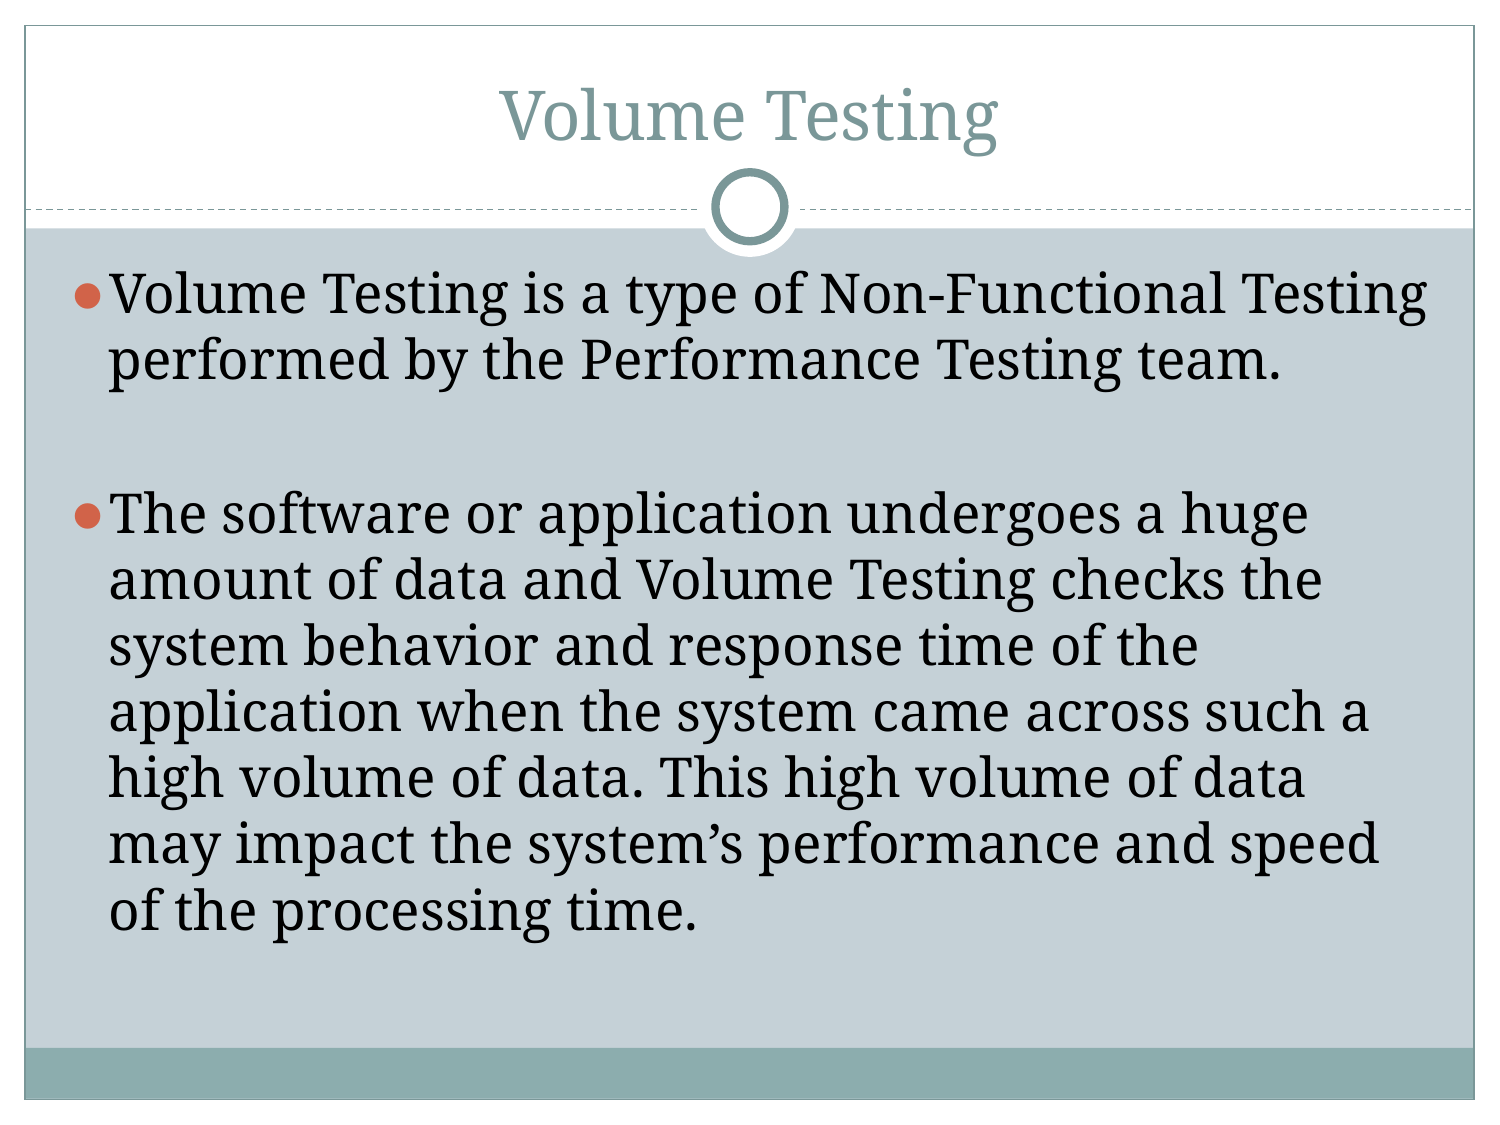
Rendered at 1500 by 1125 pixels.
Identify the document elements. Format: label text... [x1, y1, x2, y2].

title Volume Testing [49, 37, 1450, 162]
list Volume Testing is a type of Non-Functional Testing performed by the Performance Testing team. The software or application undergoes a huge amount of data and Volume Testing checks the system behavior and response time of the application when the system came across such a high volume of data. This high volume of data may impact the system’s performance and speed of the processing time. [49, 250, 1445, 1001]
